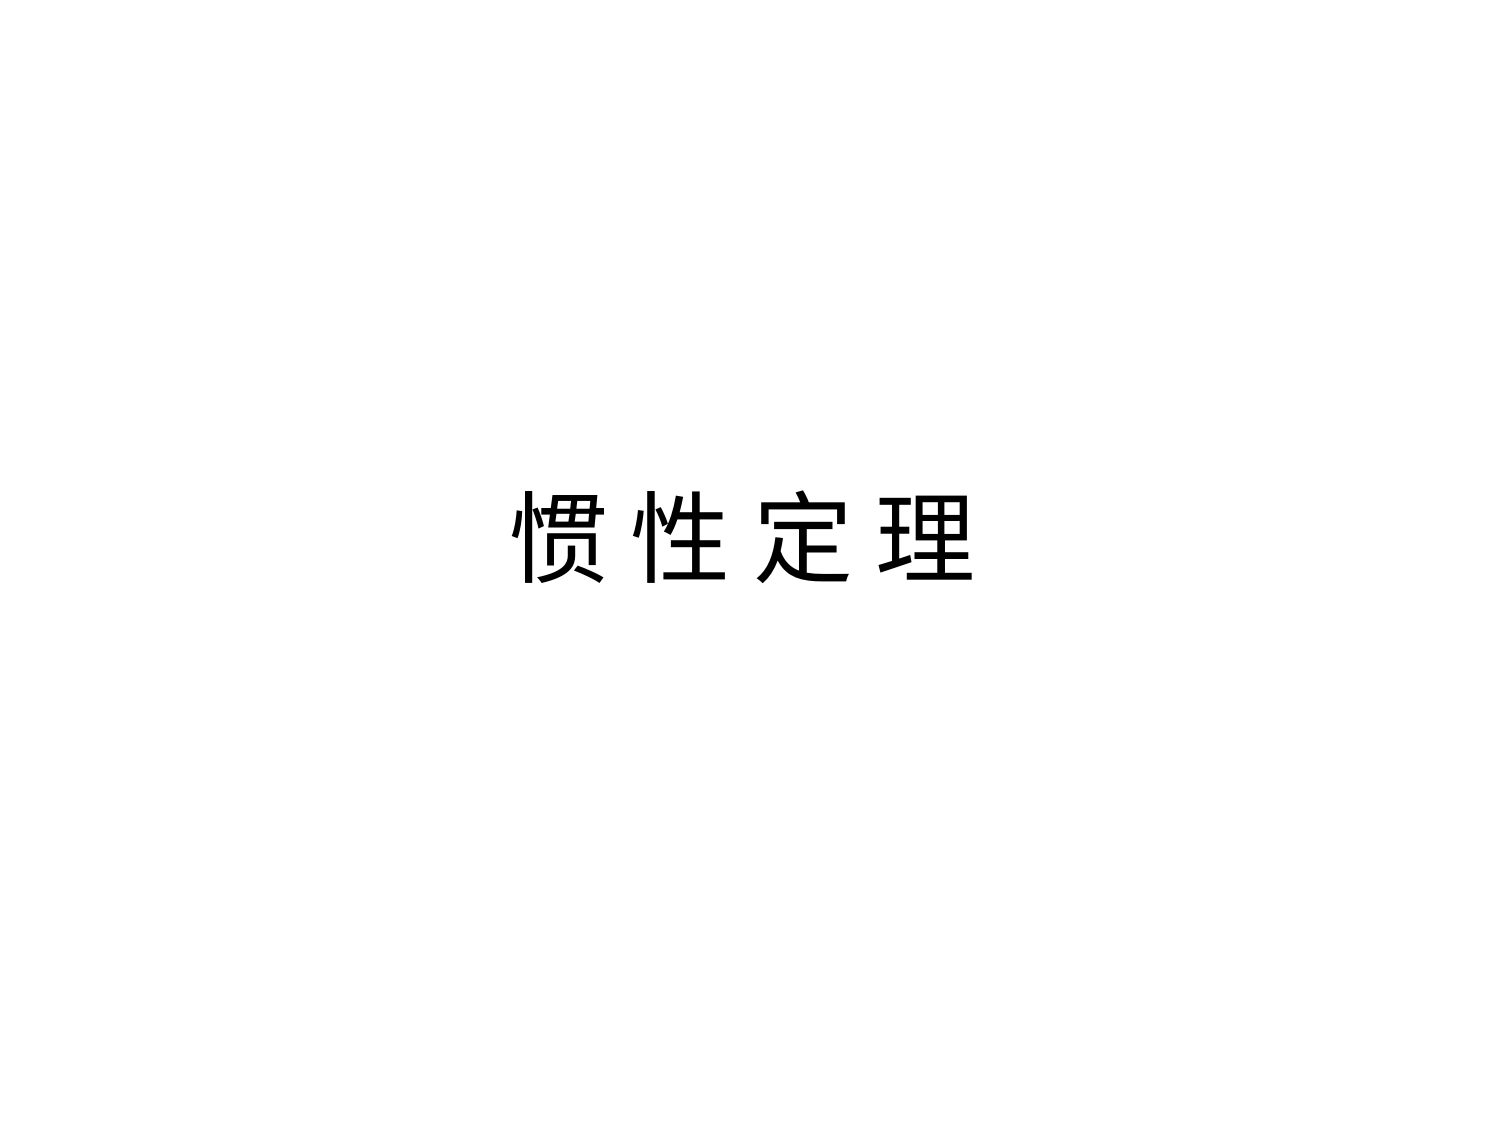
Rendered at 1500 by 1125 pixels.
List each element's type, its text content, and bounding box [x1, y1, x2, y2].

text_box 惯 性 定 理 [493, 468, 992, 603]
